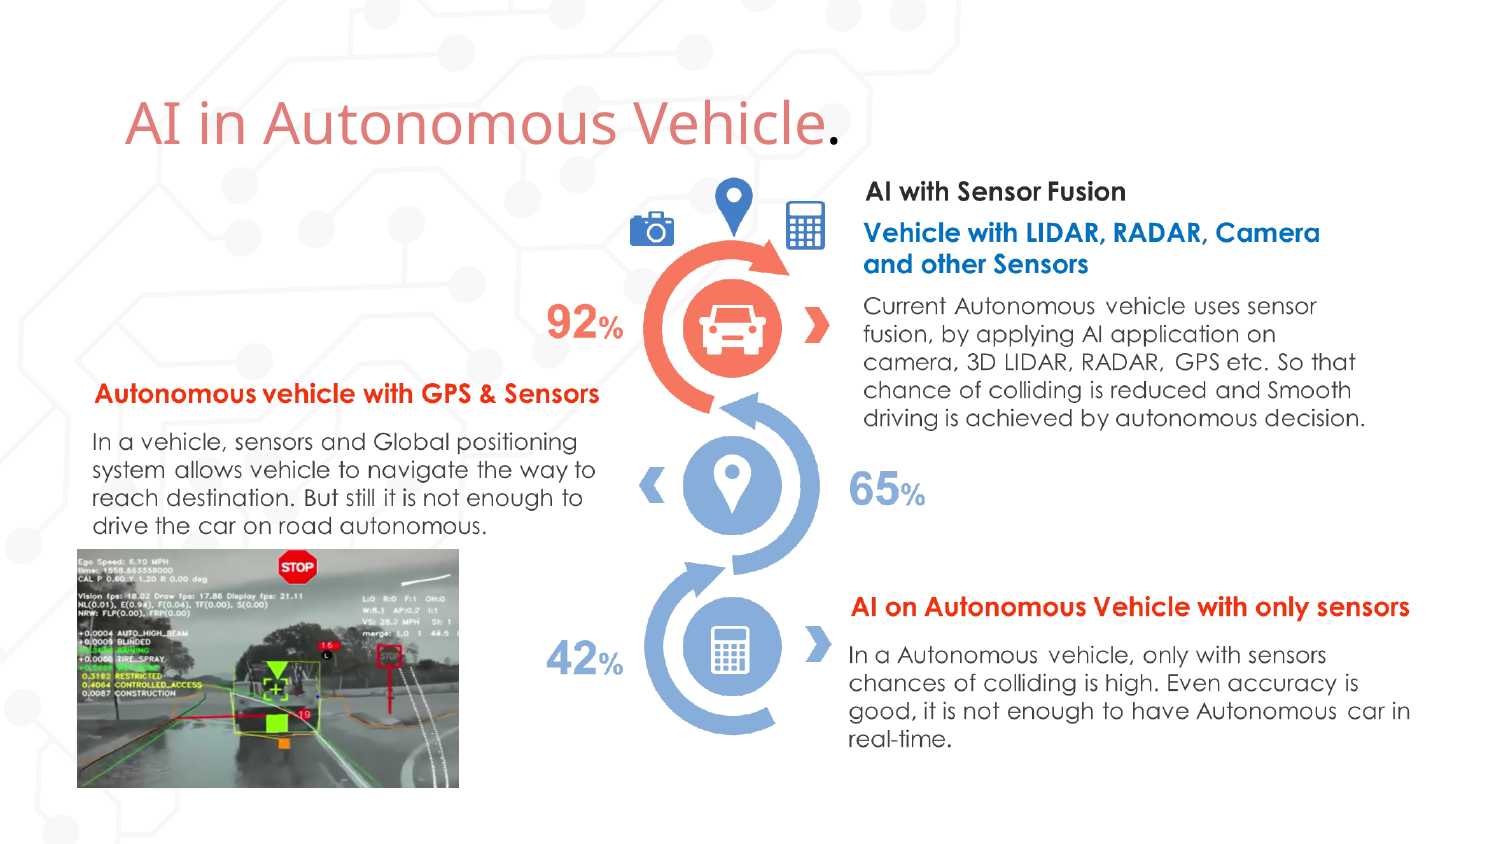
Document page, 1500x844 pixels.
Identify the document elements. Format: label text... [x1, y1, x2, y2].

title AI in Autonomous Vehicle. [110, 71, 889, 163]
picture [77, 165, 1432, 789]
